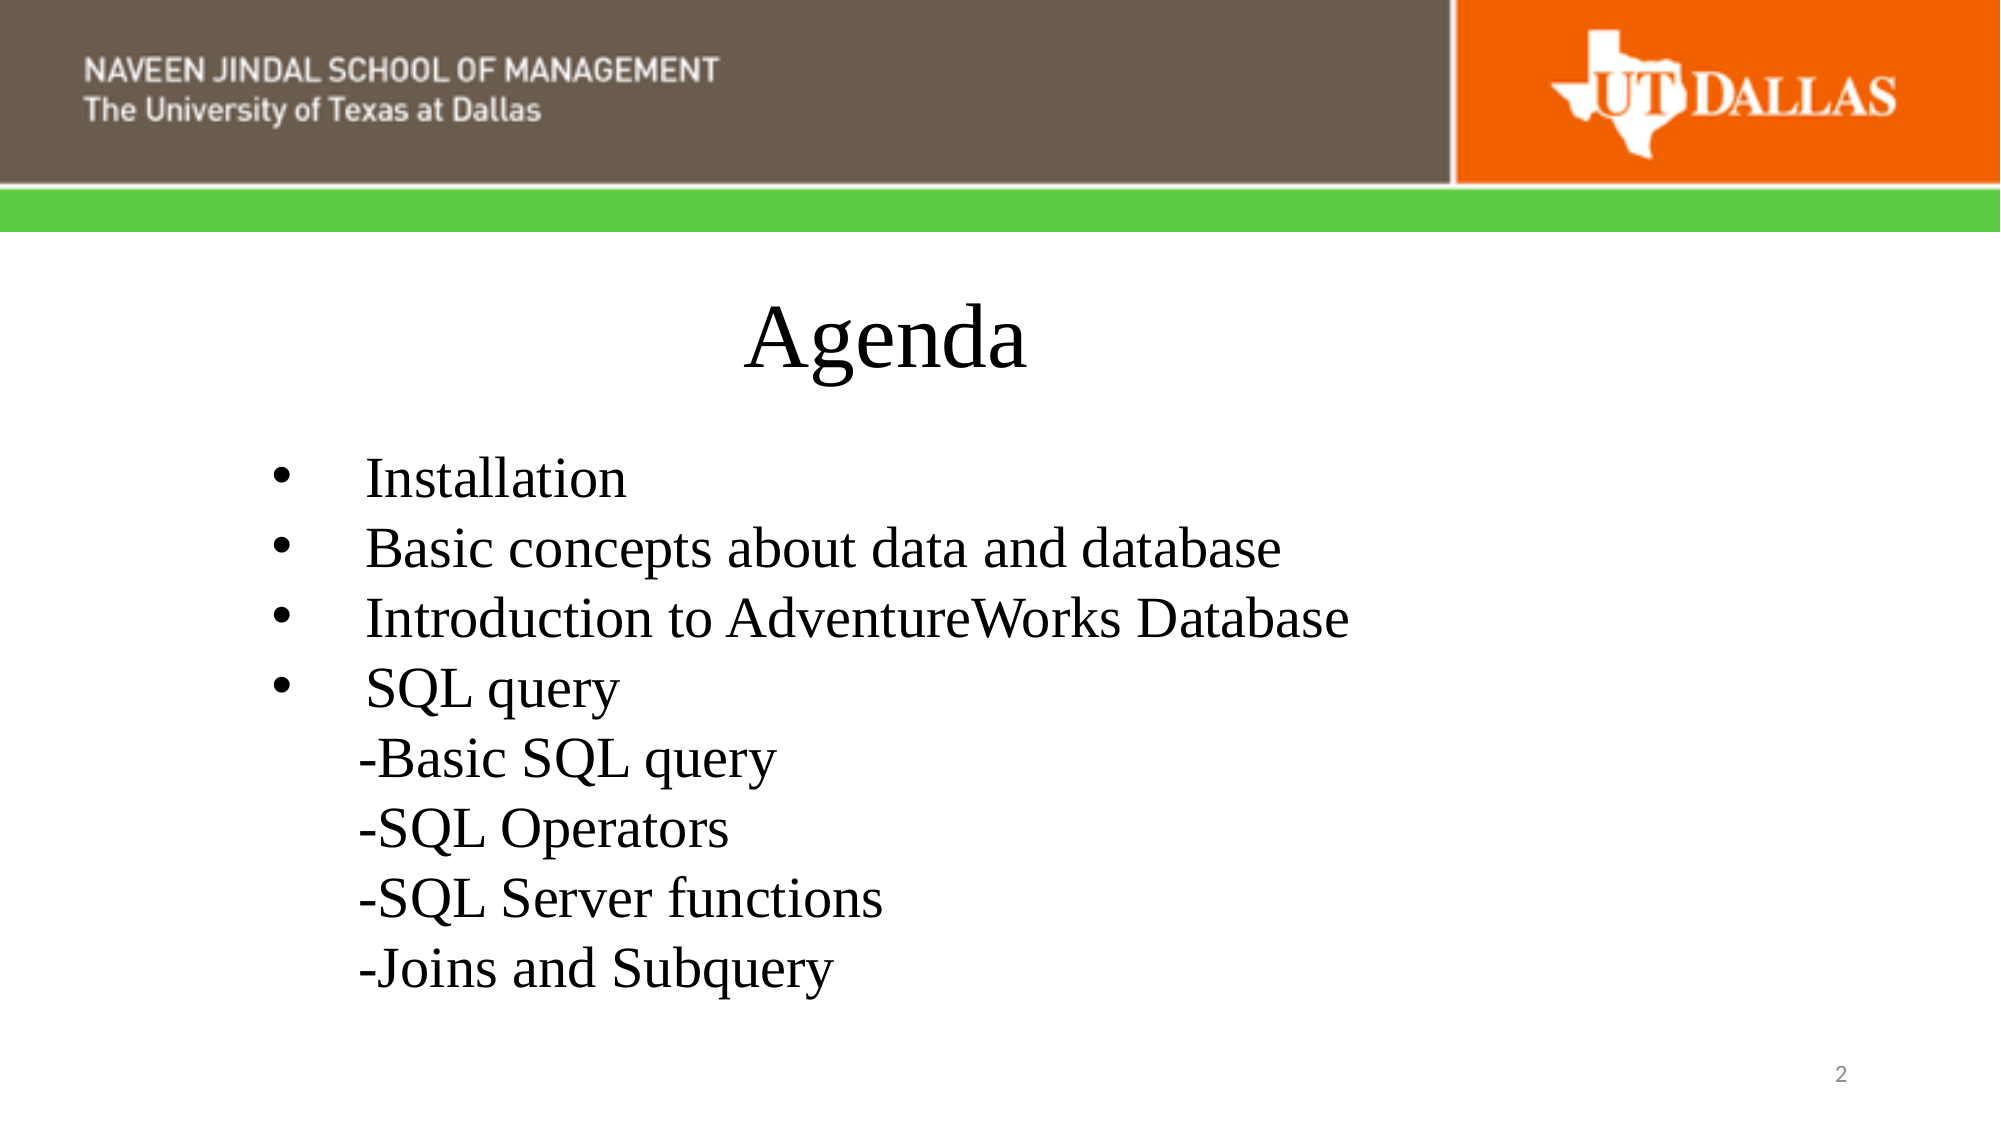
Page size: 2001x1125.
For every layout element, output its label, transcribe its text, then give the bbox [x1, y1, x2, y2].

text_box Installation Basic concepts about data and database Introduction to AdventureWorks Database SQL query -Basic SQL query -SQL Operators -SQL Server functions -Joins and Subquery [256, 431, 1417, 1125]
picture [0, 0, 2000, 232]
text_box Agenda [728, 268, 1374, 394]
slide_number 2 [1412, 1042, 1863, 1103]
